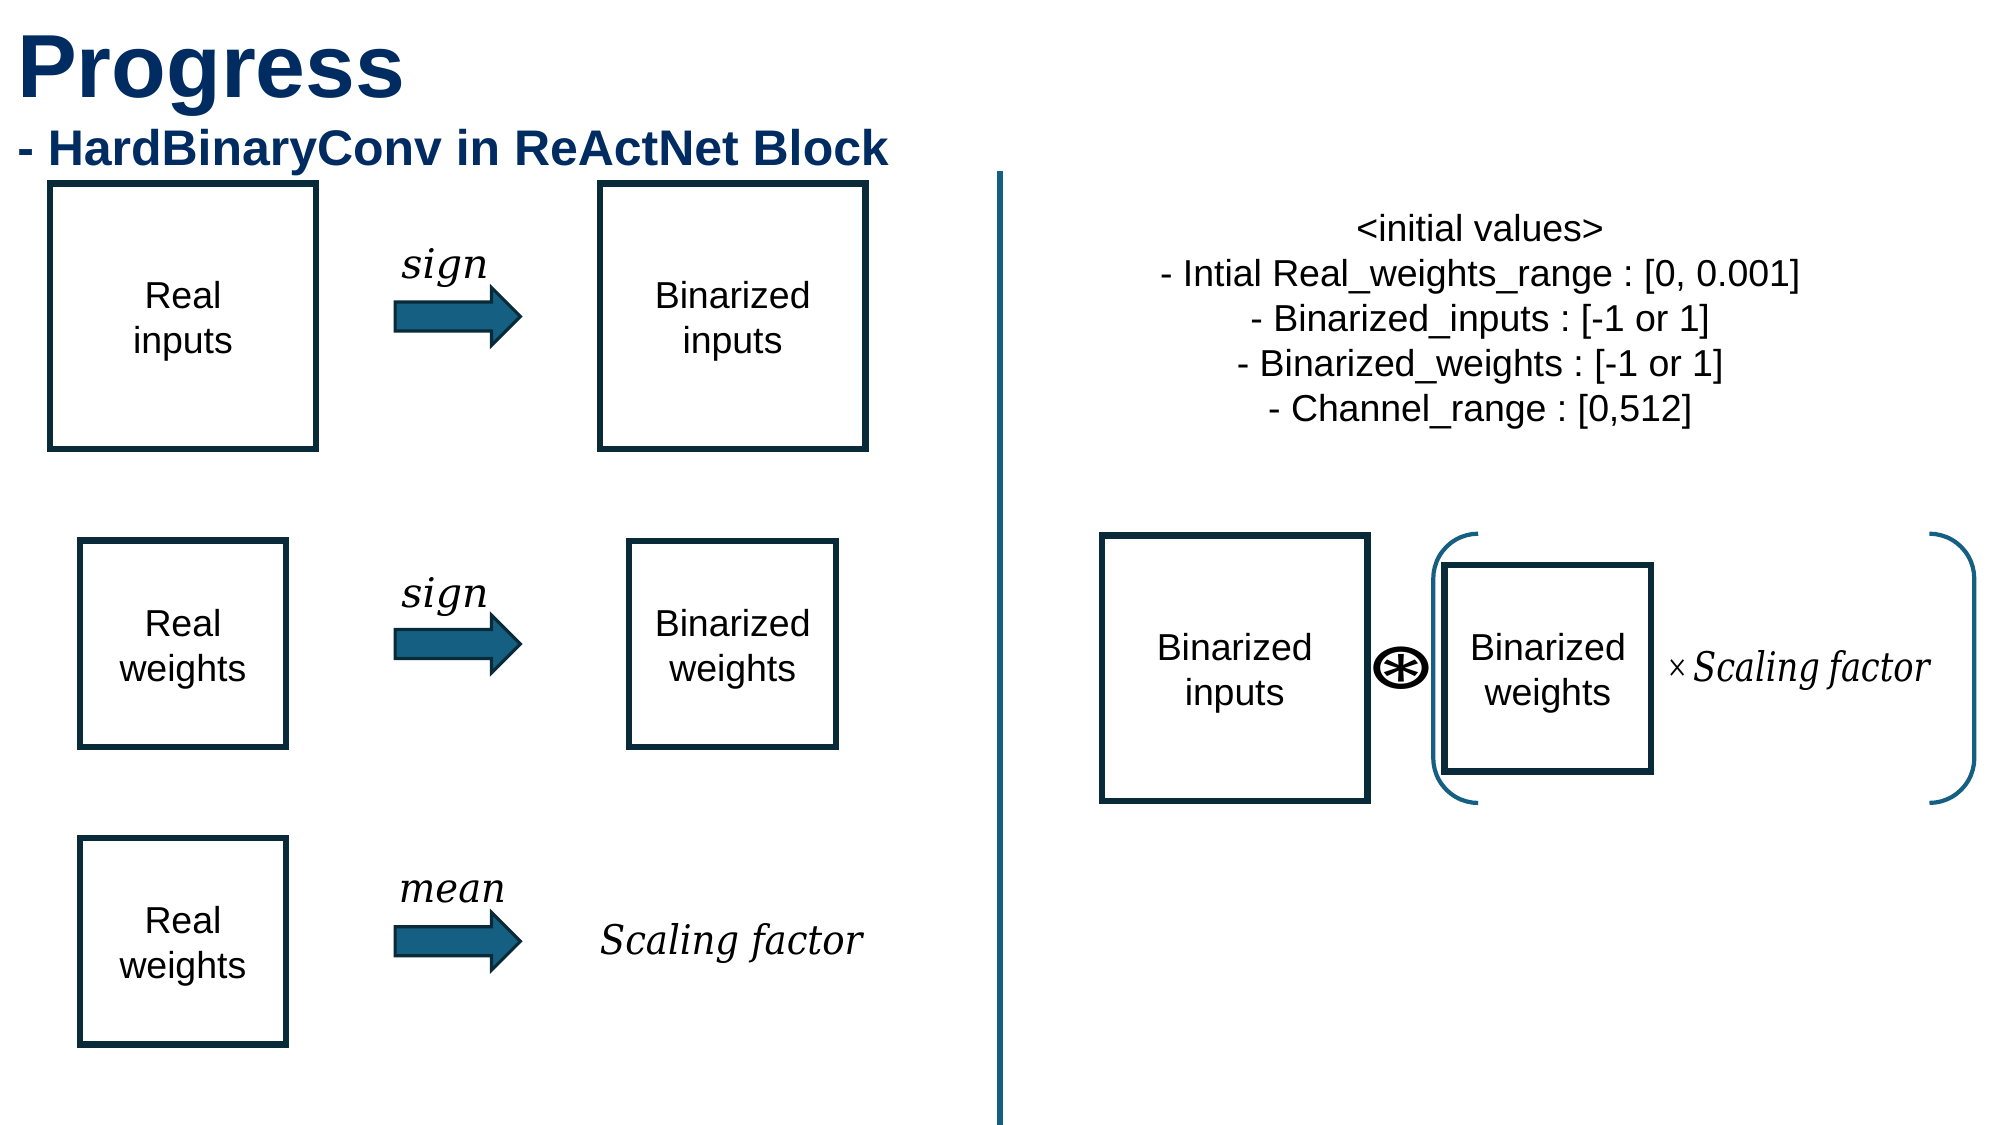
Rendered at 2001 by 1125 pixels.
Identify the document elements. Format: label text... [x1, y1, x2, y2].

text_box Binarized inputs [598, 182, 867, 451]
text_box Progress - HardBinaryConv in ReActNet Block [2, 0, 1975, 184]
text_box Real inputs [49, 182, 317, 451]
text_box [393, 283, 523, 350]
text_box [393, 908, 523, 974]
text_box Real weights [78, 539, 288, 749]
text_box Real weights [78, 836, 288, 1046]
text_box <initial values> - Intial Real_weights_range : [0, 0.001] - Binarized_inputs : [-1 or 1] - Binarized_weights : [-1 or 1] - Channel_range : [0,512] [1067, 196, 1893, 437]
text_box [393, 611, 523, 677]
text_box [1101, 533, 1975, 804]
text_box Binarized weights [628, 539, 837, 749]
